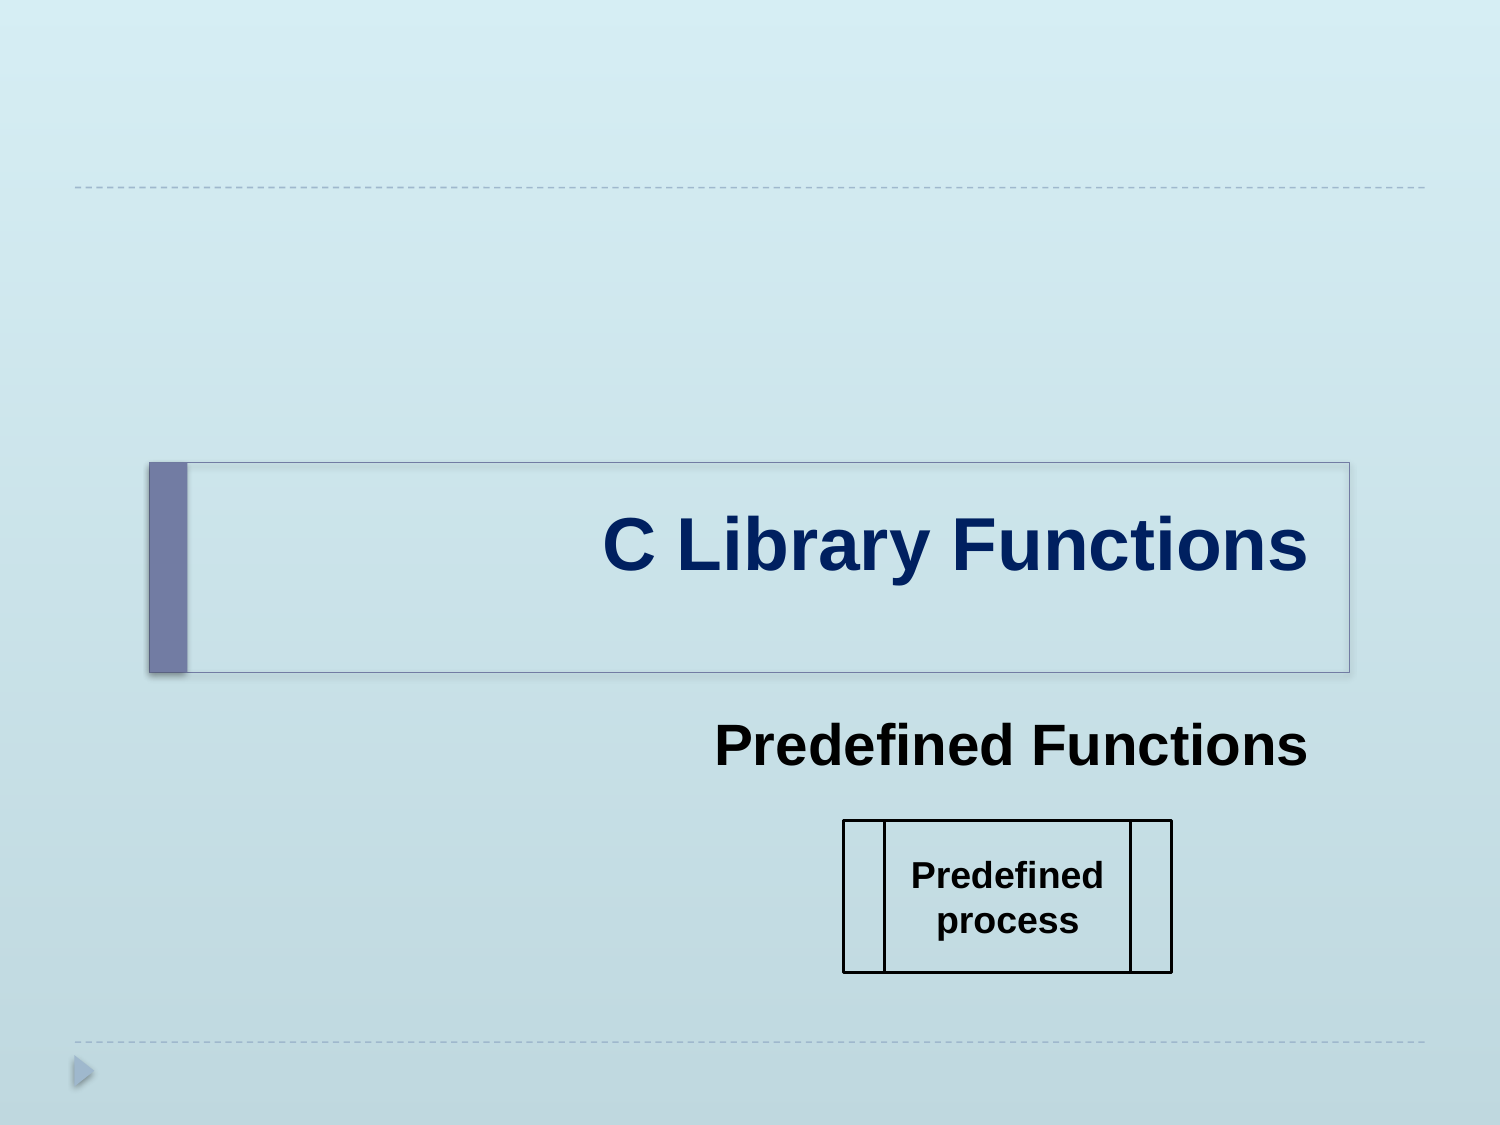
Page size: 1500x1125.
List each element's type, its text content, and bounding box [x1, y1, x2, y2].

text_box Predefined process [842, 819, 1173, 974]
list Predefined Functions [212, 699, 1325, 888]
title C Library Functions [200, 487, 1325, 663]
